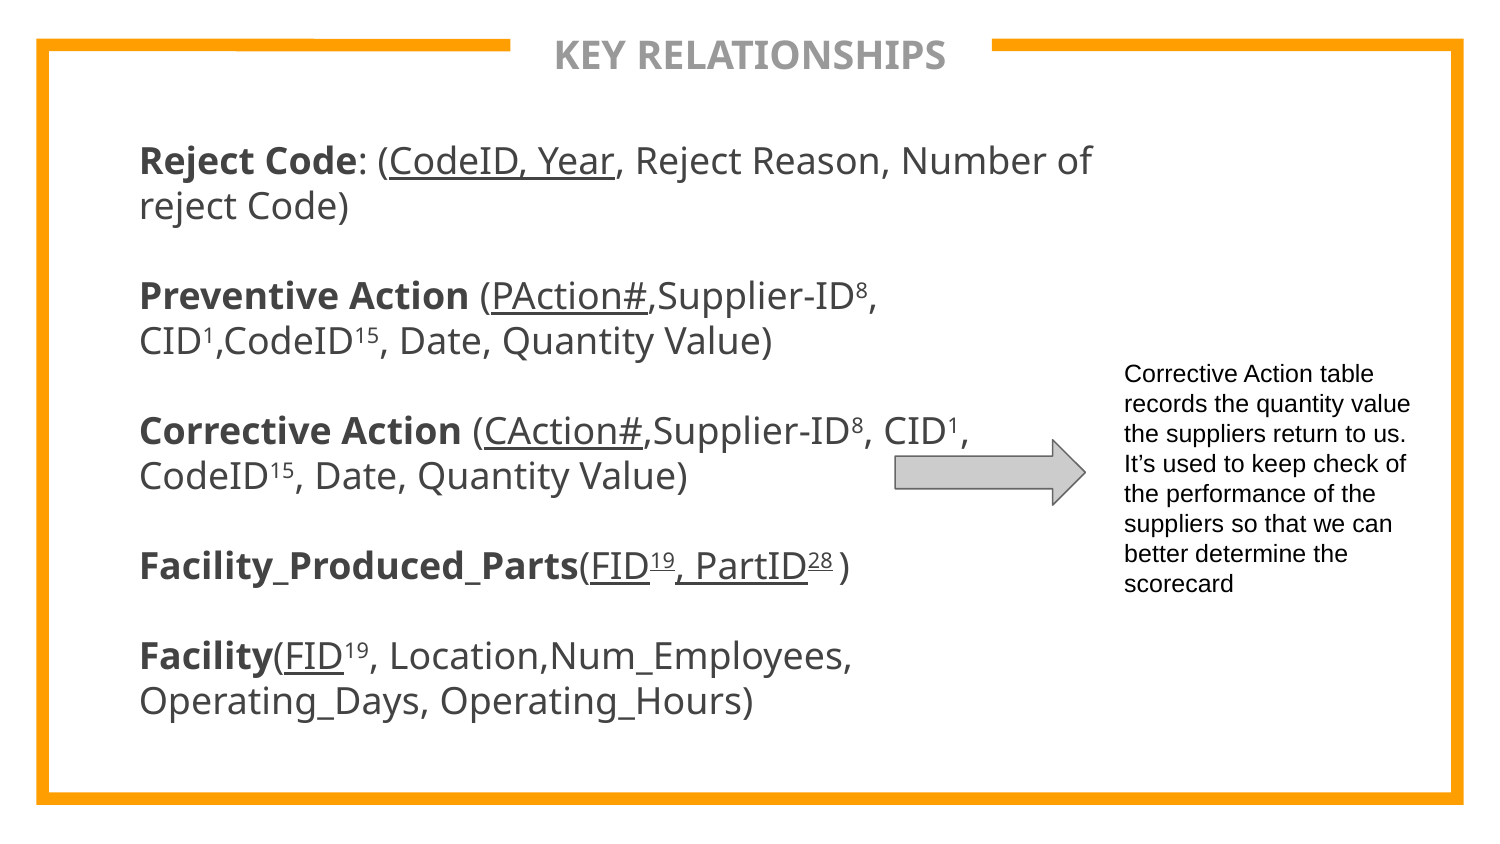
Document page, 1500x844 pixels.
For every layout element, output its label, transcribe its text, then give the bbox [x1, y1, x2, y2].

text_box Corrective Action table records the quantity value the suppliers return to us. It’s used to keep check of the performance of the suppliers so that we can better determine the scorecard [1109, 342, 1450, 710]
text_box [895, 439, 1086, 506]
list Reject Code: (CodeID, Year, Reject Reason, Number of reject Code) Preventive Action (PAction#,Supplier-ID8, CID1,CodeID15, Date, Quantity Value) Corrective Action (CAction#,Supplier-ID8, CID1, CodeID15, Date, Quantity Value) Facility_Produced_Parts(FID19, PartID28 ) Facility(FID19, Location,Num_Employees, Operating_Days, Operating_Hours) [123, 121, 1123, 722]
title KEY RELATIONSHIPS [517, 15, 983, 121]
